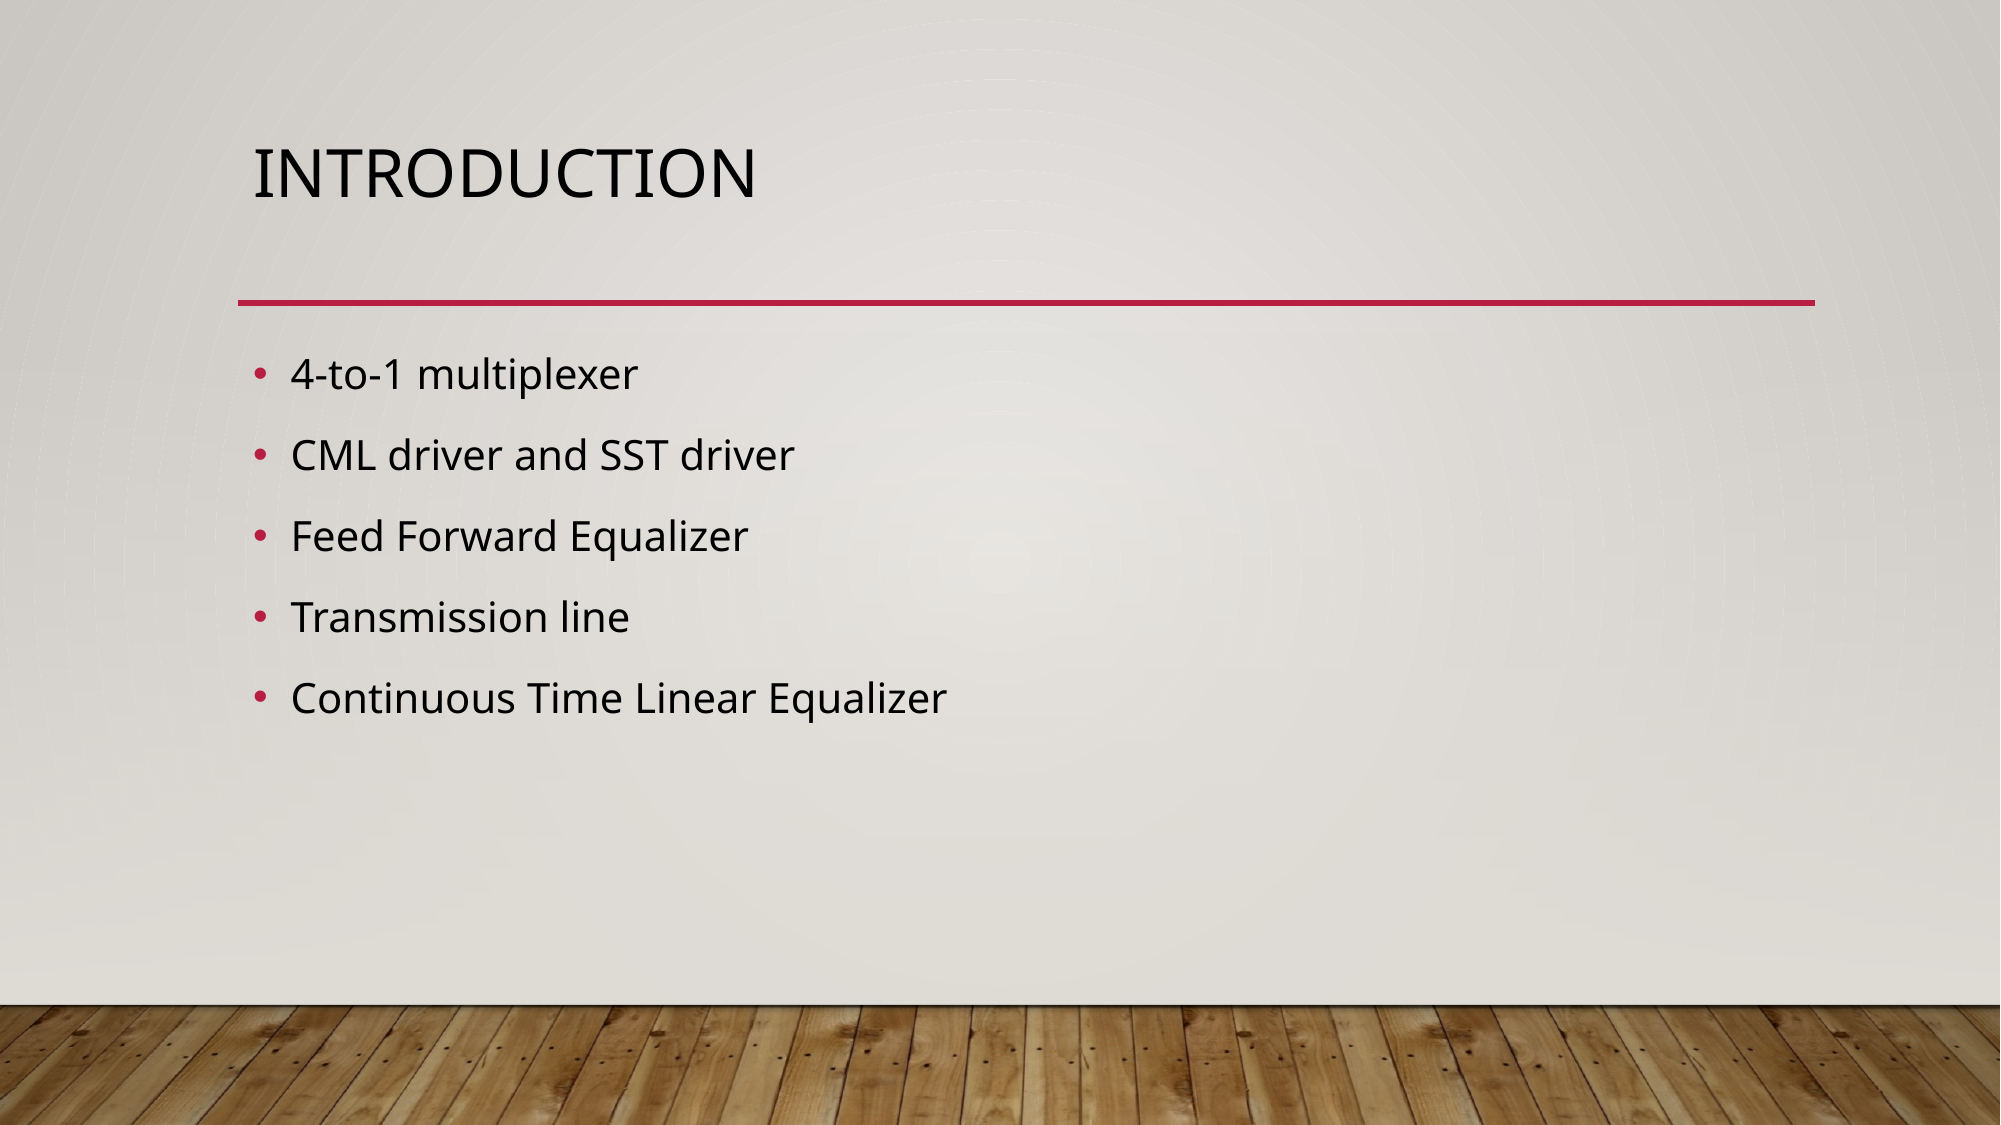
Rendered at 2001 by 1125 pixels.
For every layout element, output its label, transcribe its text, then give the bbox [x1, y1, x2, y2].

title Introduction [238, 131, 1814, 305]
list 4-to-1 multiplexer CML driver and SST driver Feed Forward Equalizer Transmission line Continuous Time Linear Equalizer [238, 330, 1814, 897]
picture [0, 1005, 2000, 1125]
